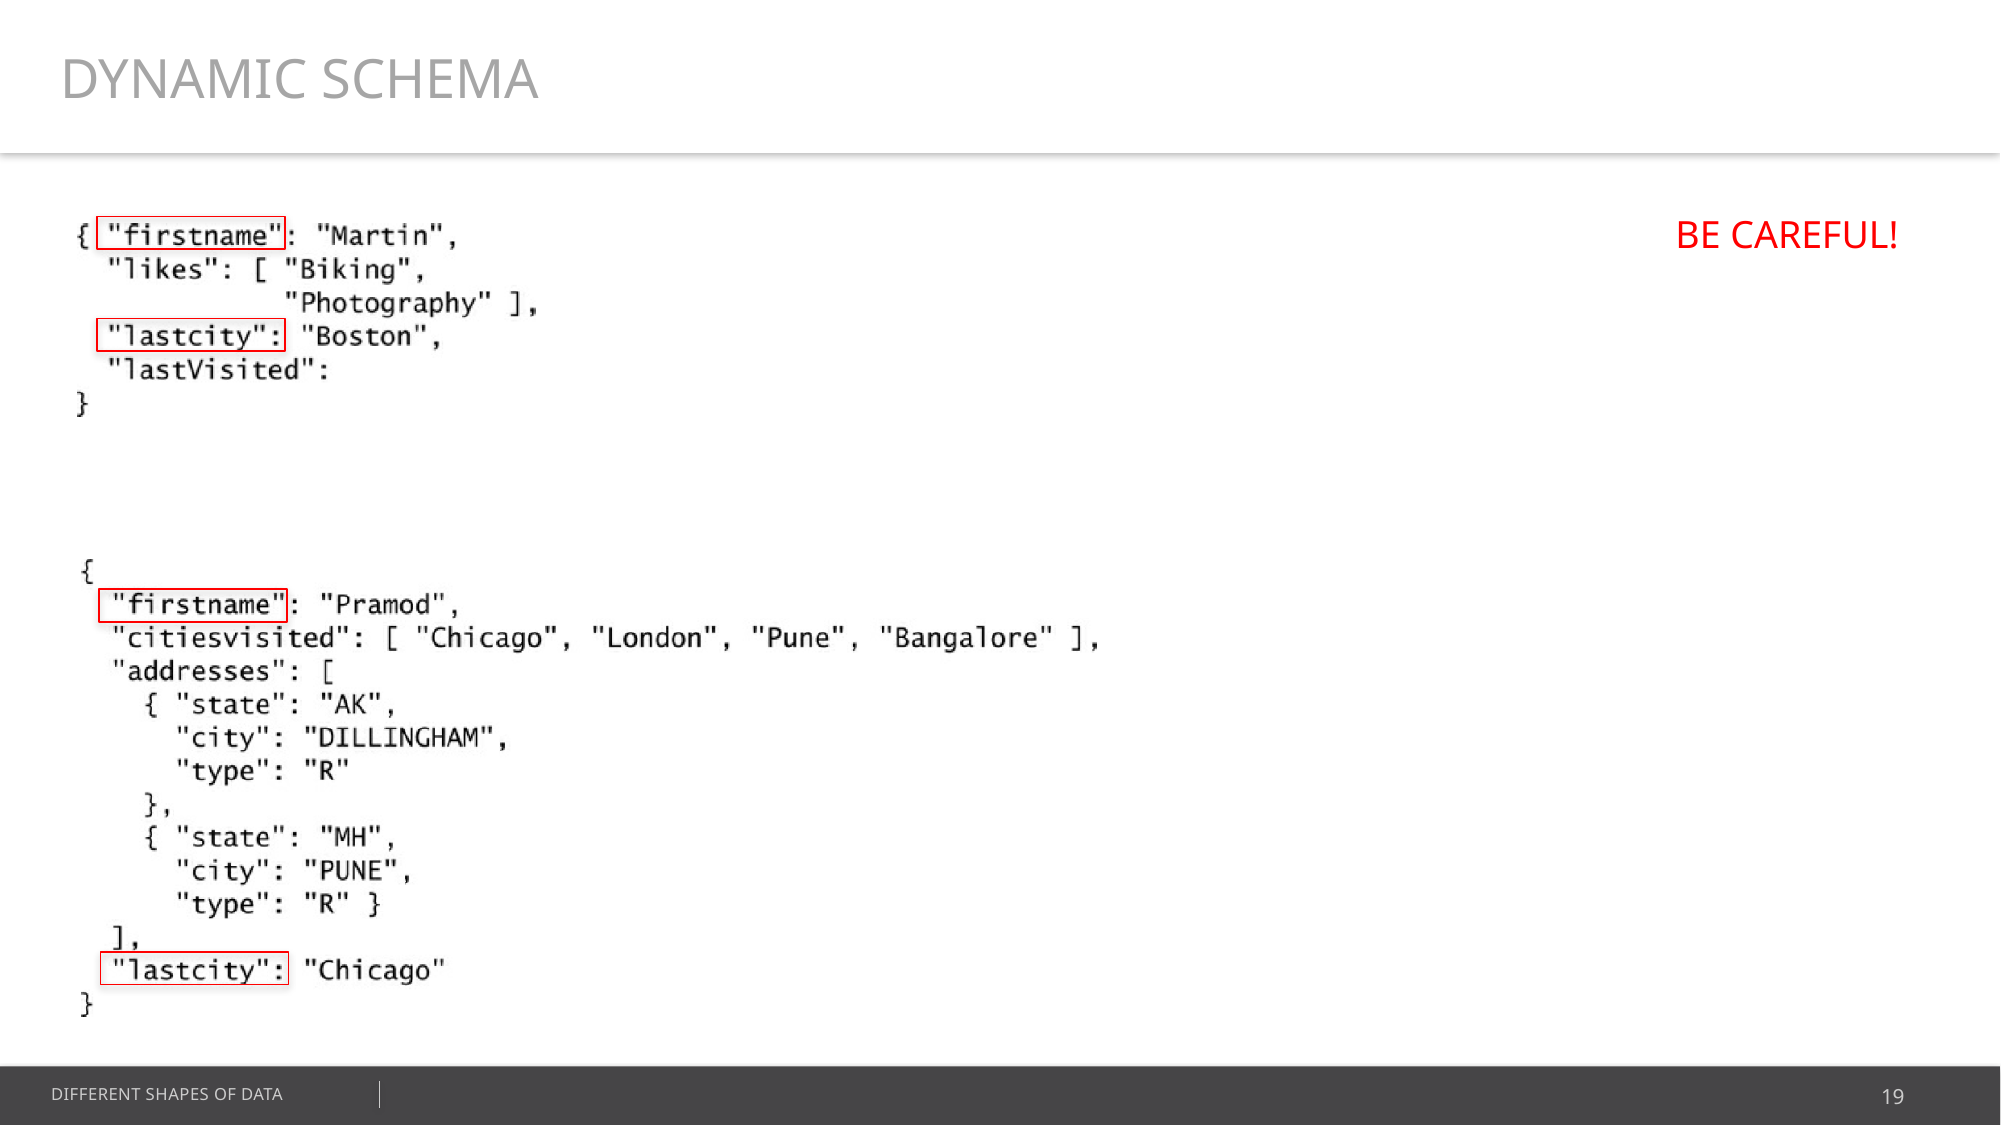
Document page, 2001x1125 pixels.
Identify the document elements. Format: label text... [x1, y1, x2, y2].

list DYNAMIC SCHEMA [0, 0, 2000, 153]
text_box BE CAREFUL! [1660, 203, 2000, 264]
picture [42, 552, 1108, 1029]
picture [42, 216, 554, 469]
